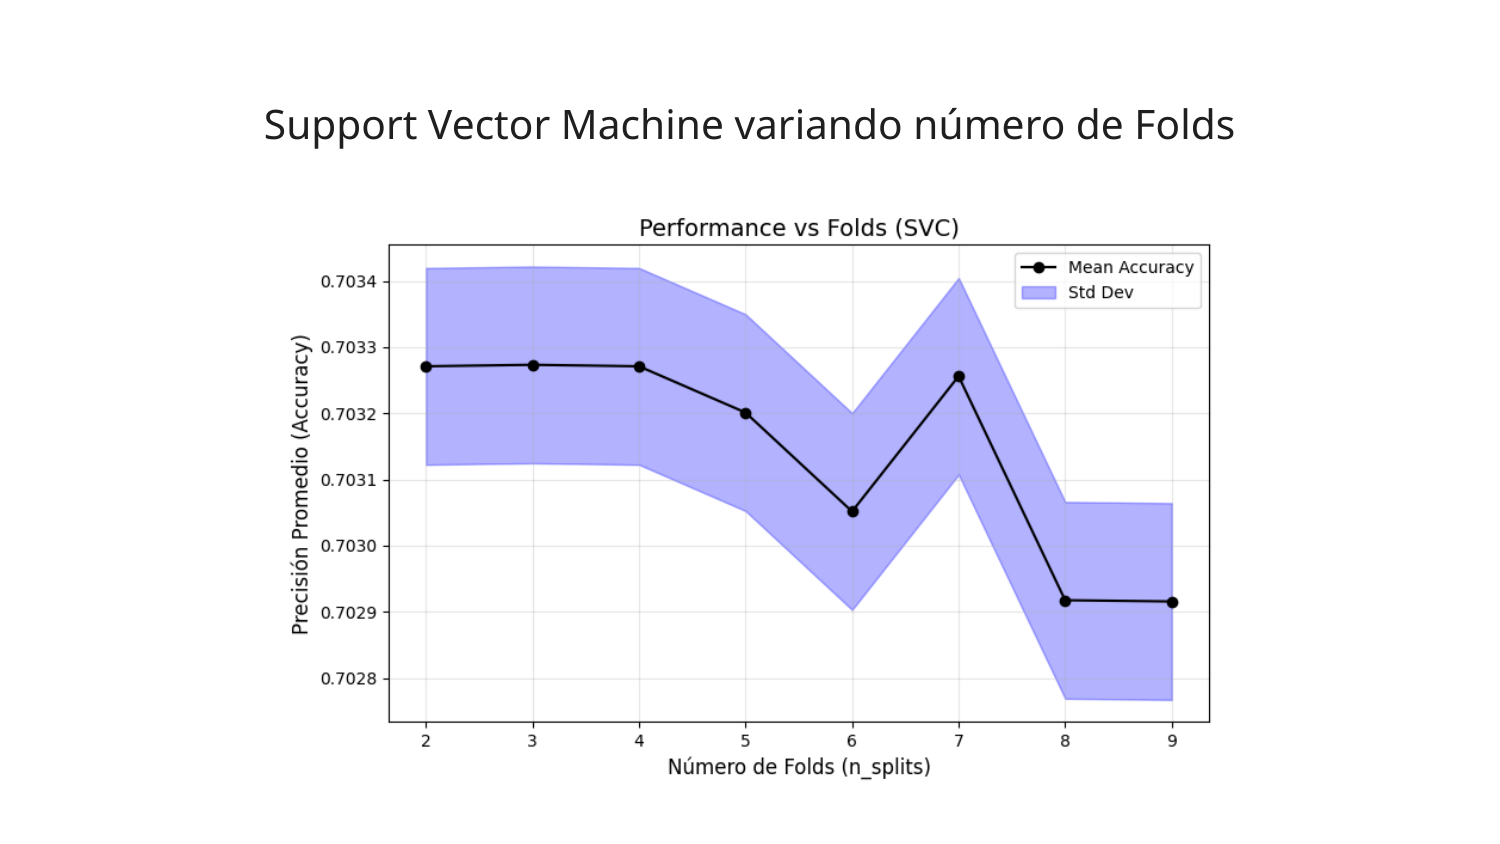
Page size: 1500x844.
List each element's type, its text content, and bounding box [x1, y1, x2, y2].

title Support Vector Machine variando número de Folds [51, 72, 1449, 167]
picture [278, 205, 1222, 791]
